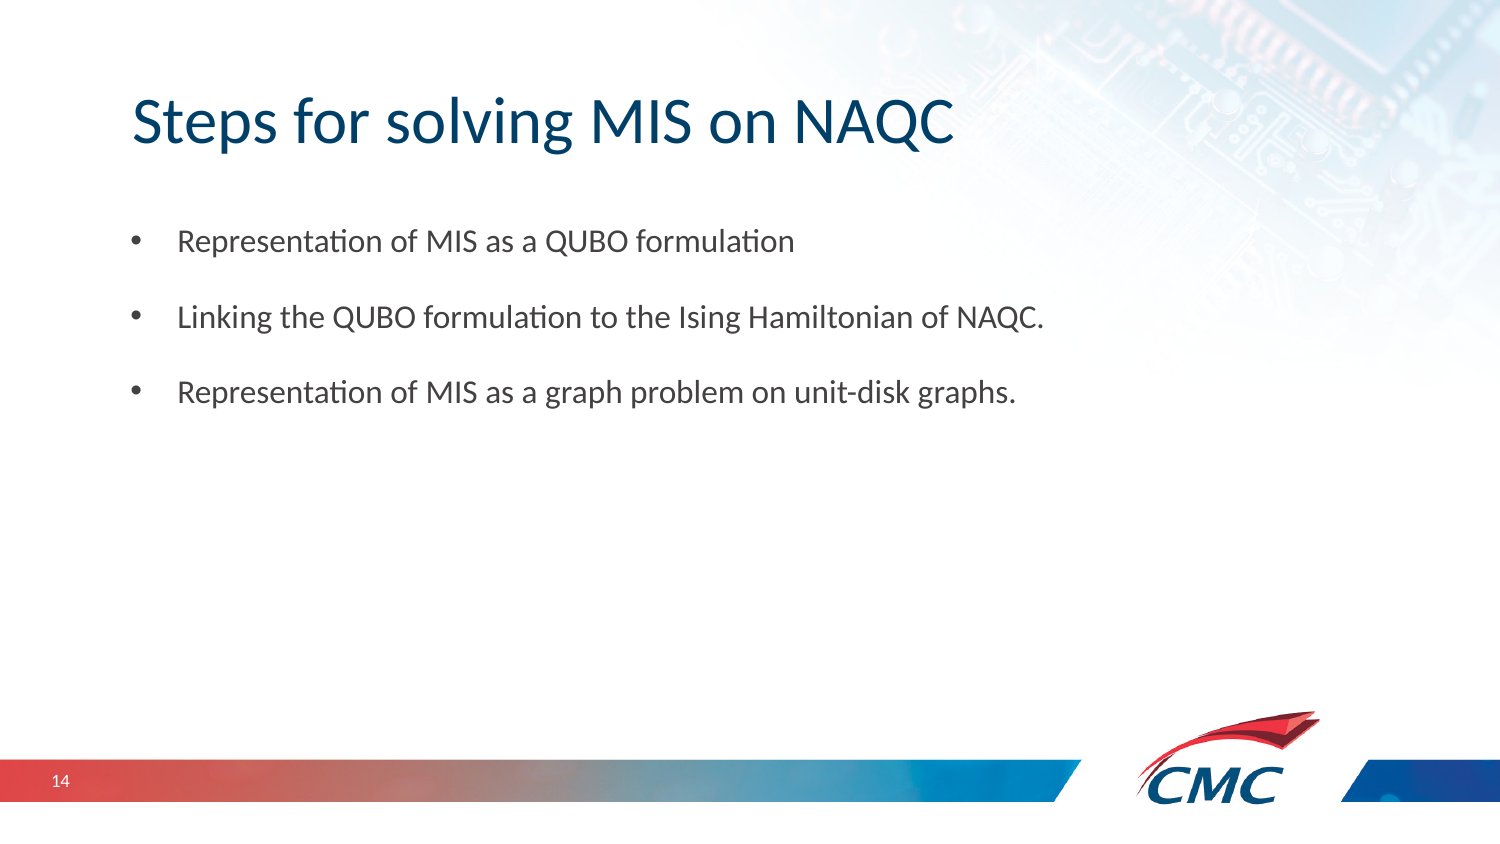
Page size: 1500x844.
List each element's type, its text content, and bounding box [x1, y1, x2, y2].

list Representation of MIS as a QUBO formulation Linking the QUBO formulation to the Ising Hamiltonian of NAQC. Representation of MIS as a graph problem on unit-disk graphs. [115, 212, 1386, 679]
slide_number 14 [0, 761, 122, 807]
picture [0, 0, 1500, 844]
title Steps for solving MIS on NAQC [117, 49, 1385, 190]
